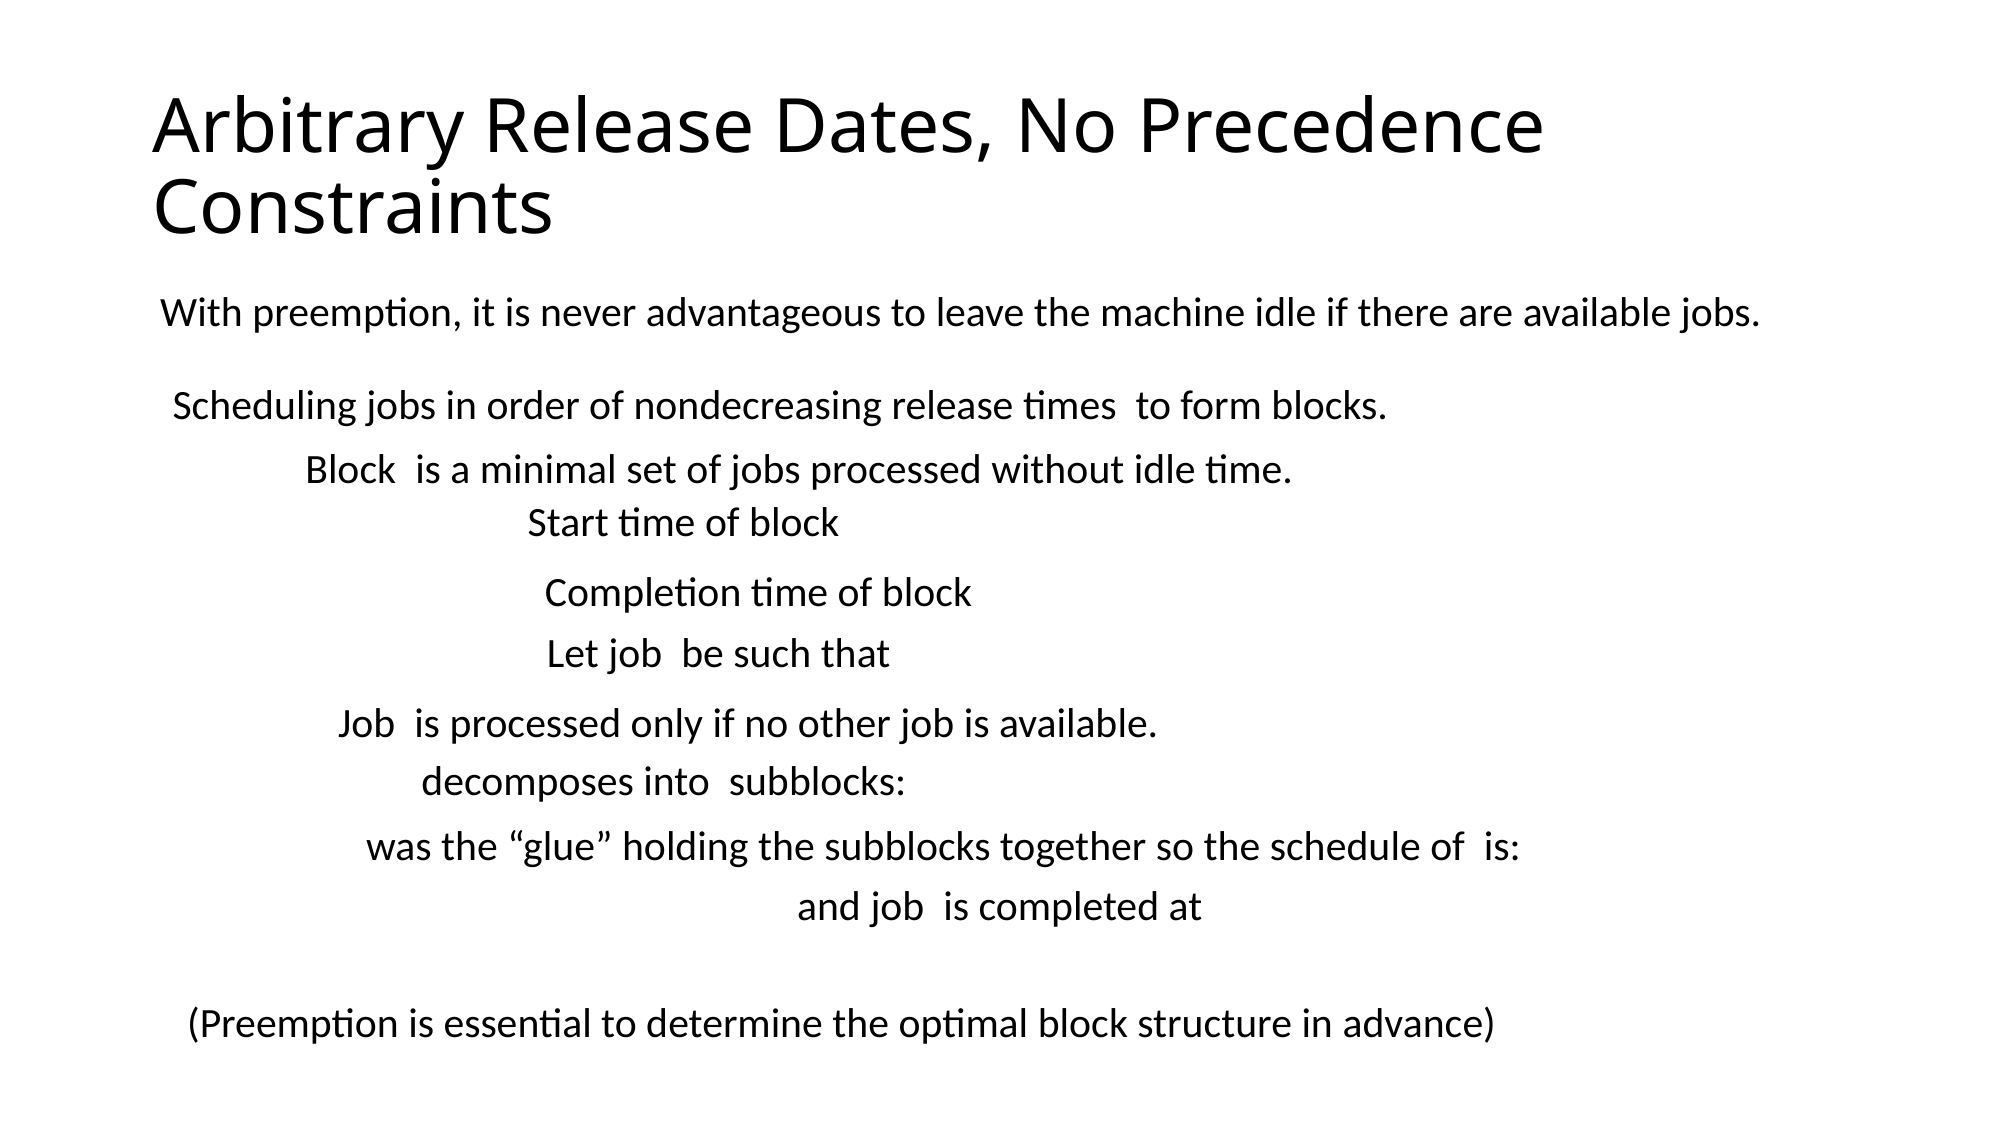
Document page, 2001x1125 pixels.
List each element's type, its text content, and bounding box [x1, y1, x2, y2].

text_box (Preemption is essential to determine the optimal block structure in advance) [172, 988, 1512, 1054]
text_box With preemption, it is never advantageous to leave the machine idle if there are available jobs. [145, 277, 1778, 343]
title Arbitrary Release Dates, No Precedence Constraints [137, 59, 1863, 278]
